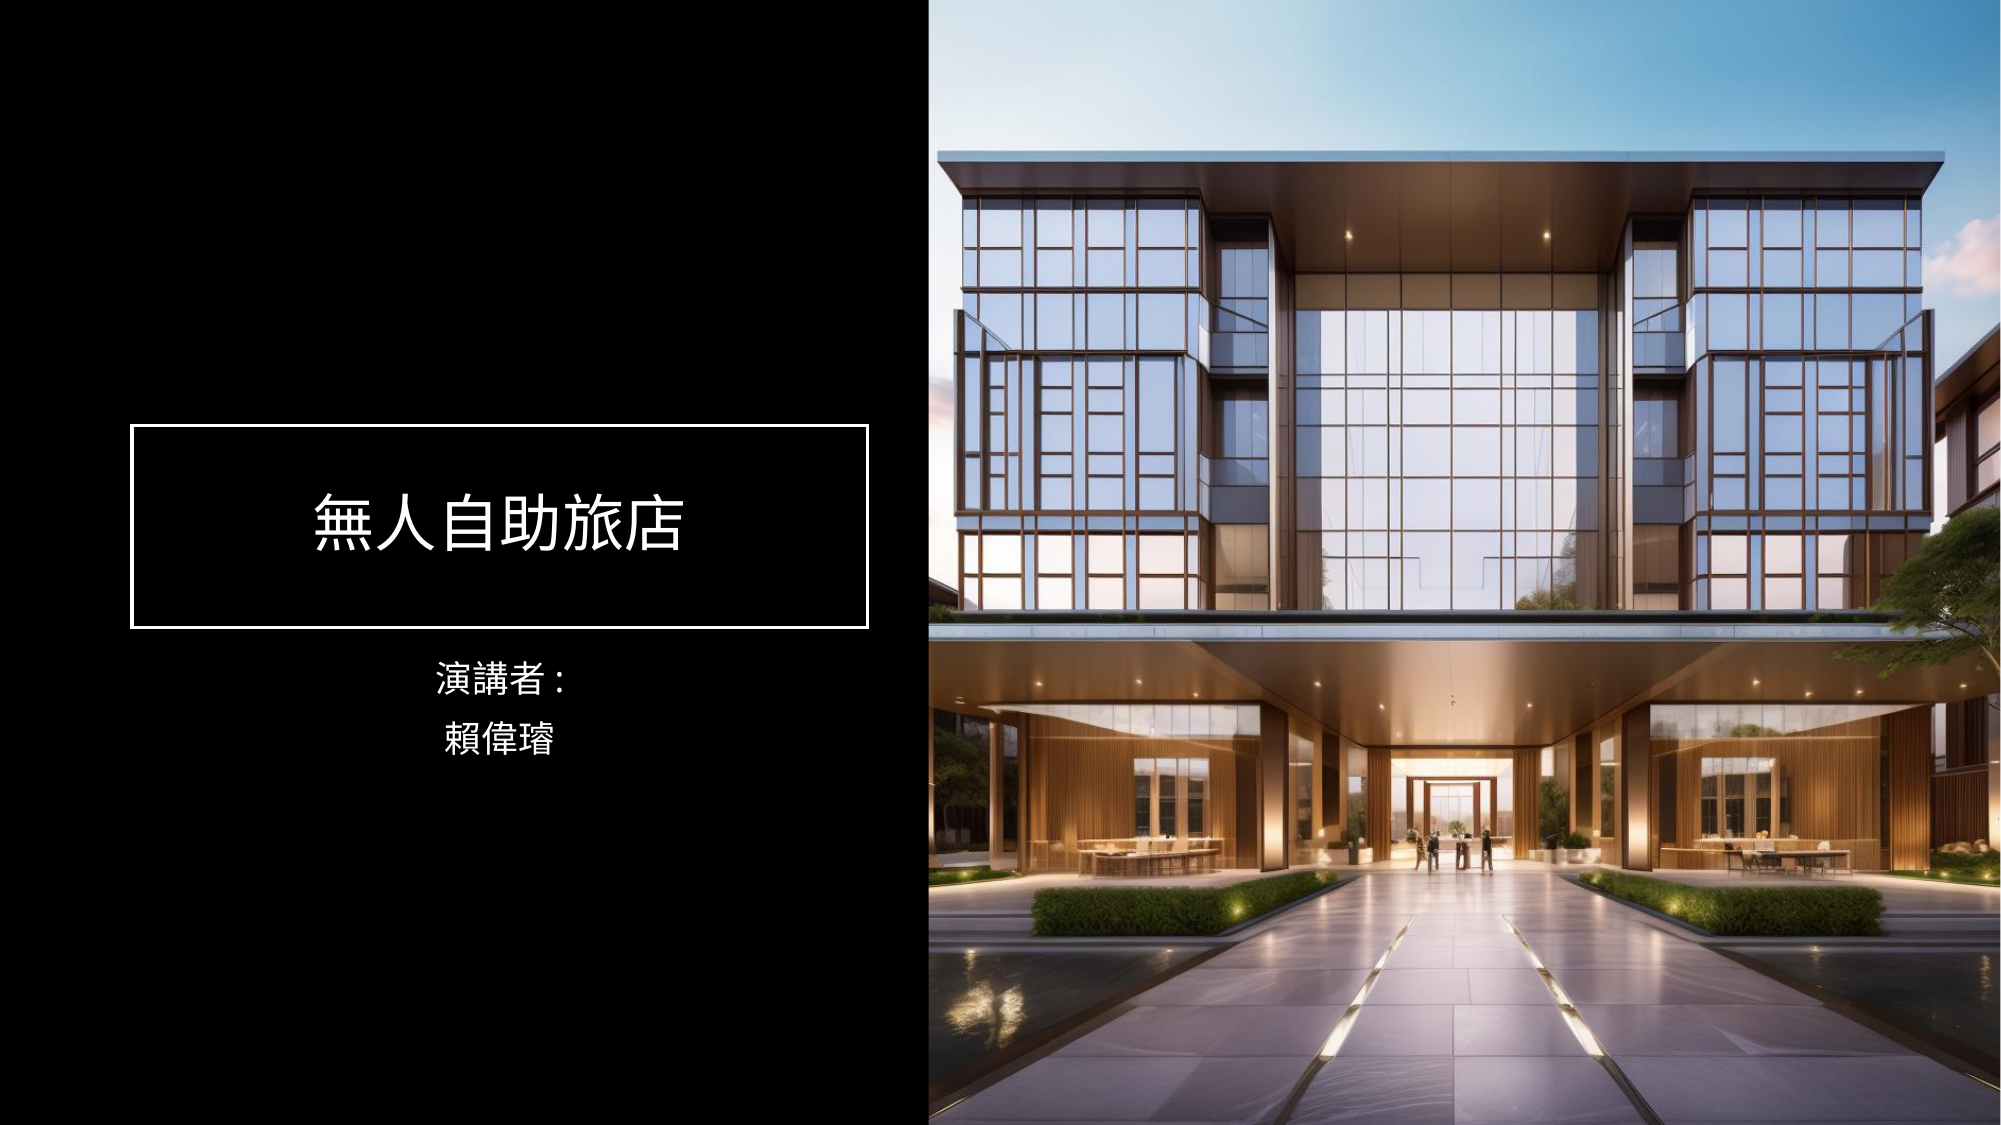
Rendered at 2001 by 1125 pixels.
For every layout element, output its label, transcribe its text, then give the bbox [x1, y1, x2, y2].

picture [928, 0, 2001, 1125]
subtitle 演講者: 賴偉璿 [131, 653, 868, 769]
title 無人自助旅店 [130, 424, 869, 629]
text_box [0, 0, 928, 1125]
